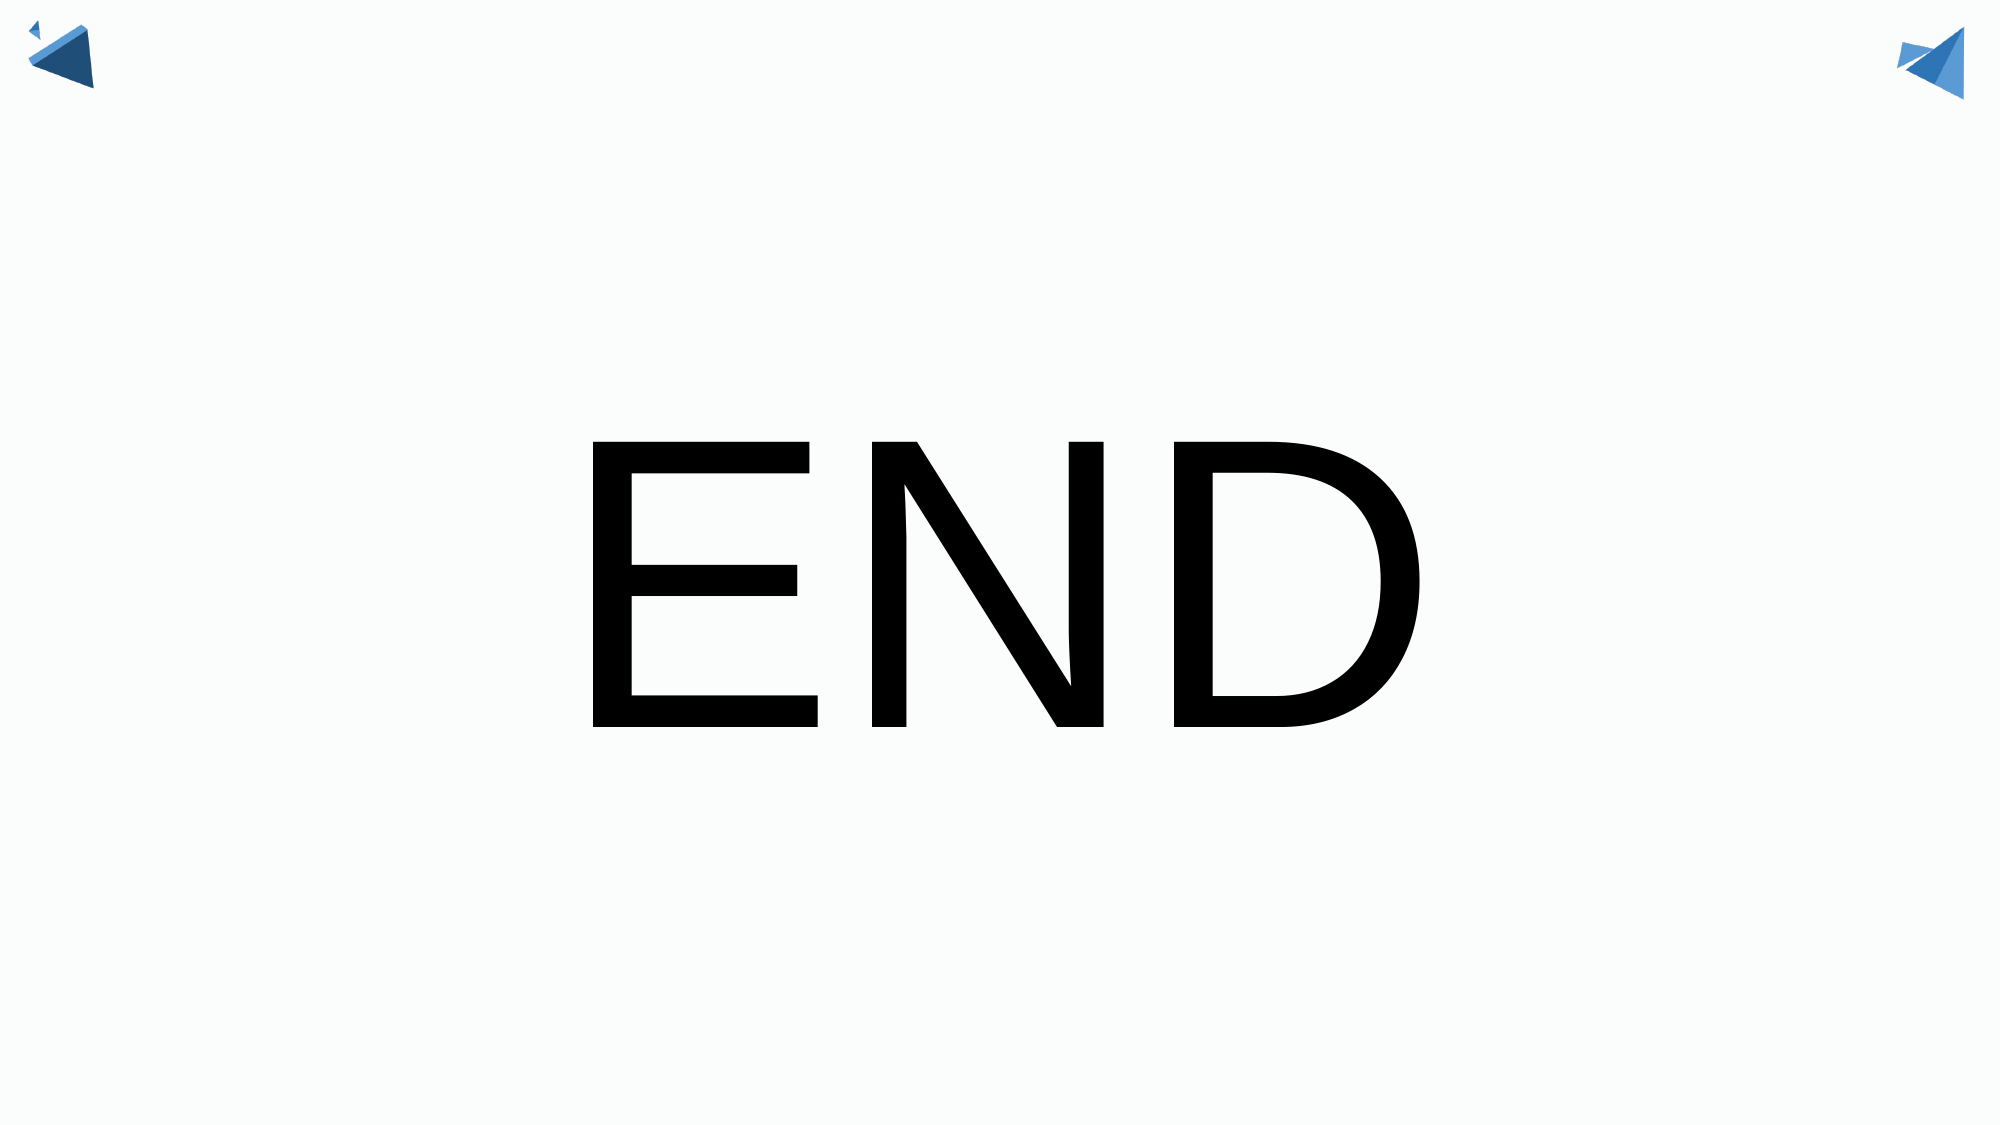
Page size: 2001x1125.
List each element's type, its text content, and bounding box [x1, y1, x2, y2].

picture [1881, 0, 2000, 112]
picture [0, 0, 119, 113]
list END [109, 156, 1891, 1041]
